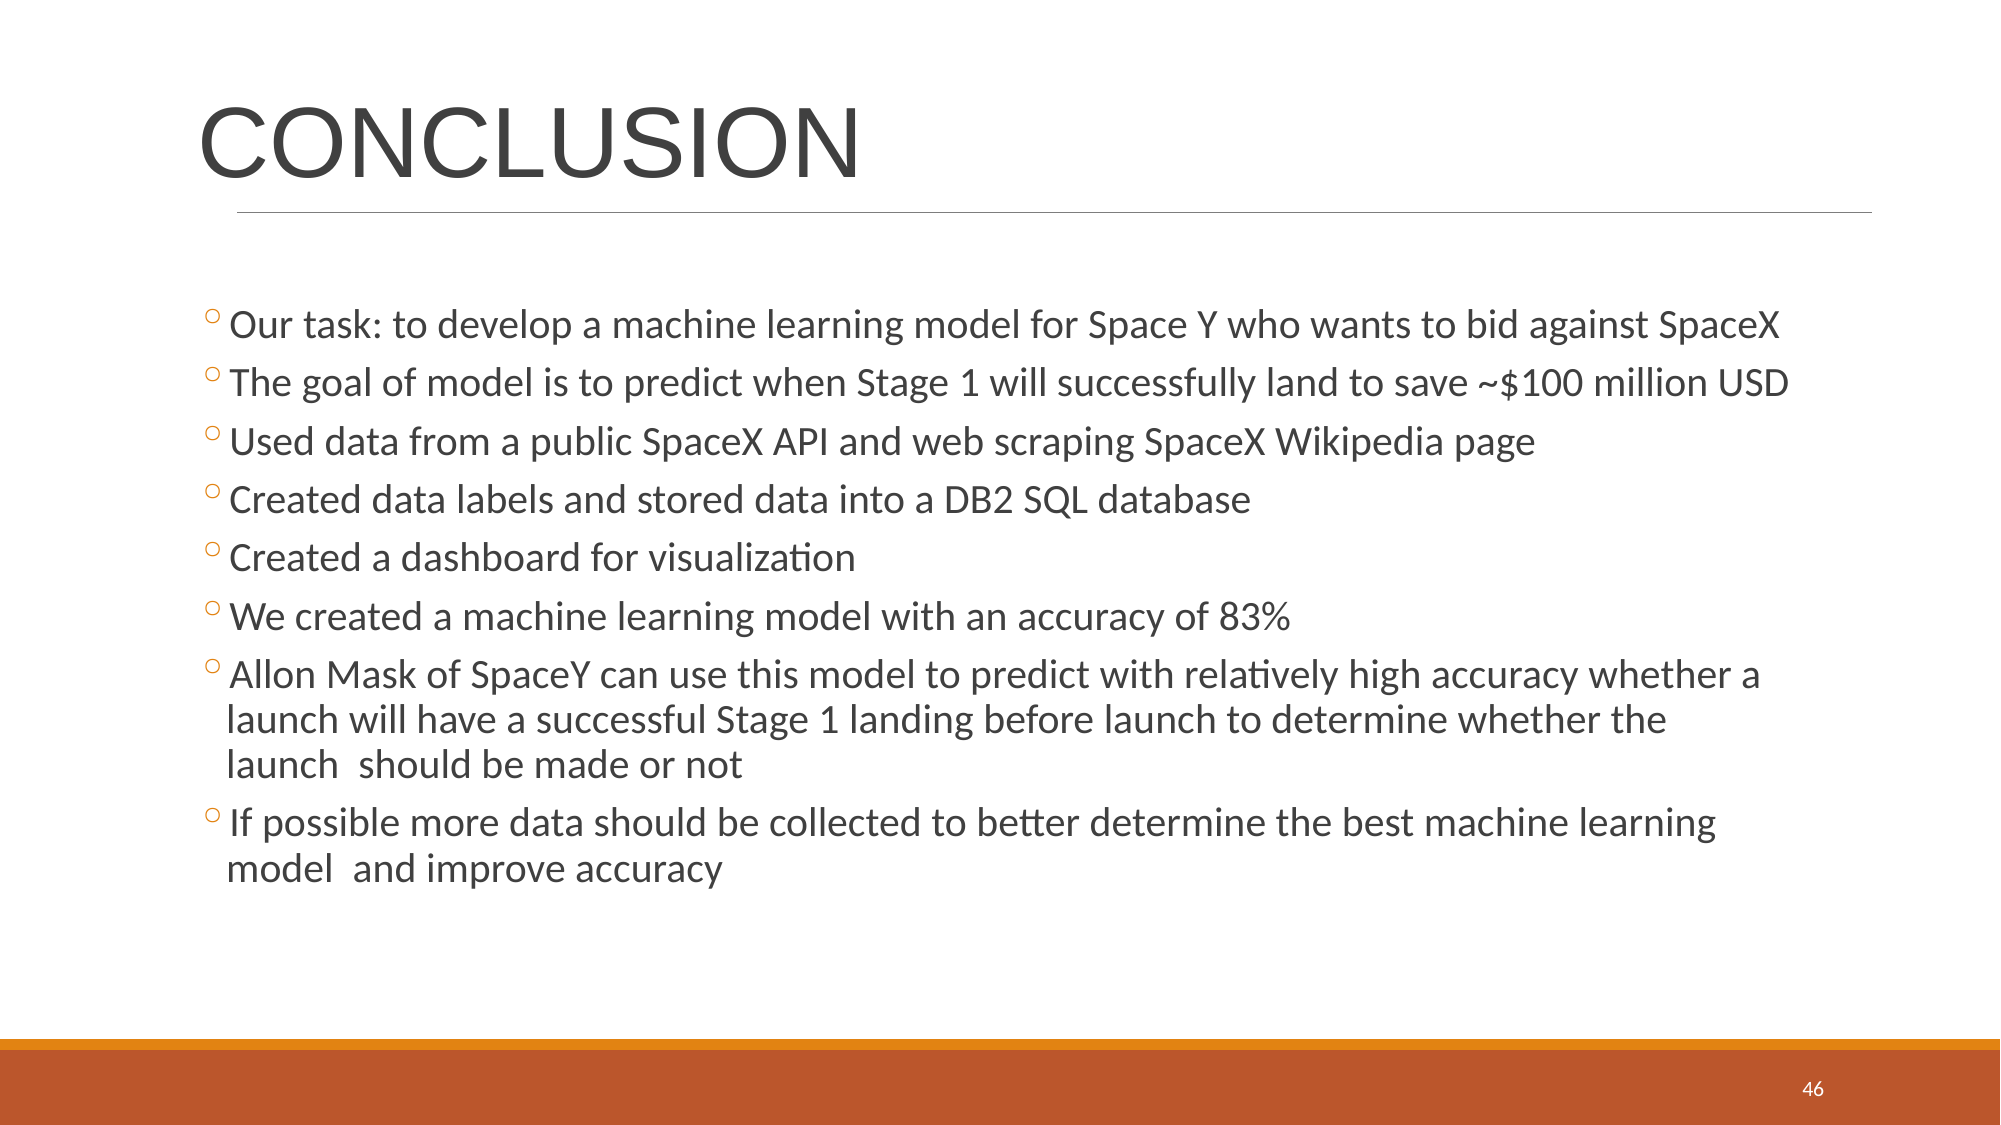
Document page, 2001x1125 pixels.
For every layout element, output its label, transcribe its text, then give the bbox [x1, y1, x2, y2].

text_box Our task: to develop a machine learning model for Space Y who wants to bid against SpaceX The goal of model is to predict when Stage 1 will successfully land to save ~$100 million USD Used data from a public SpaceX API and web scraping SpaceX Wikipedia page Created data labels and stored data into a DB2 SQL database Created a dashboard for visualization We created a machine learning model with an accuracy of 83% Allon Mask of SpaceY can use this model to predict with relatively high accuracy whether a launch will have a successful Stage 1 landing before launch to determine whether the launch should be made or not If possible more data should be collected to better determine the best machine learning model and improve accuracy [194, 286, 1828, 891]
title CONCLUSION [195, 75, 1025, 265]
slide_number 46 [1795, 1077, 1831, 1125]
